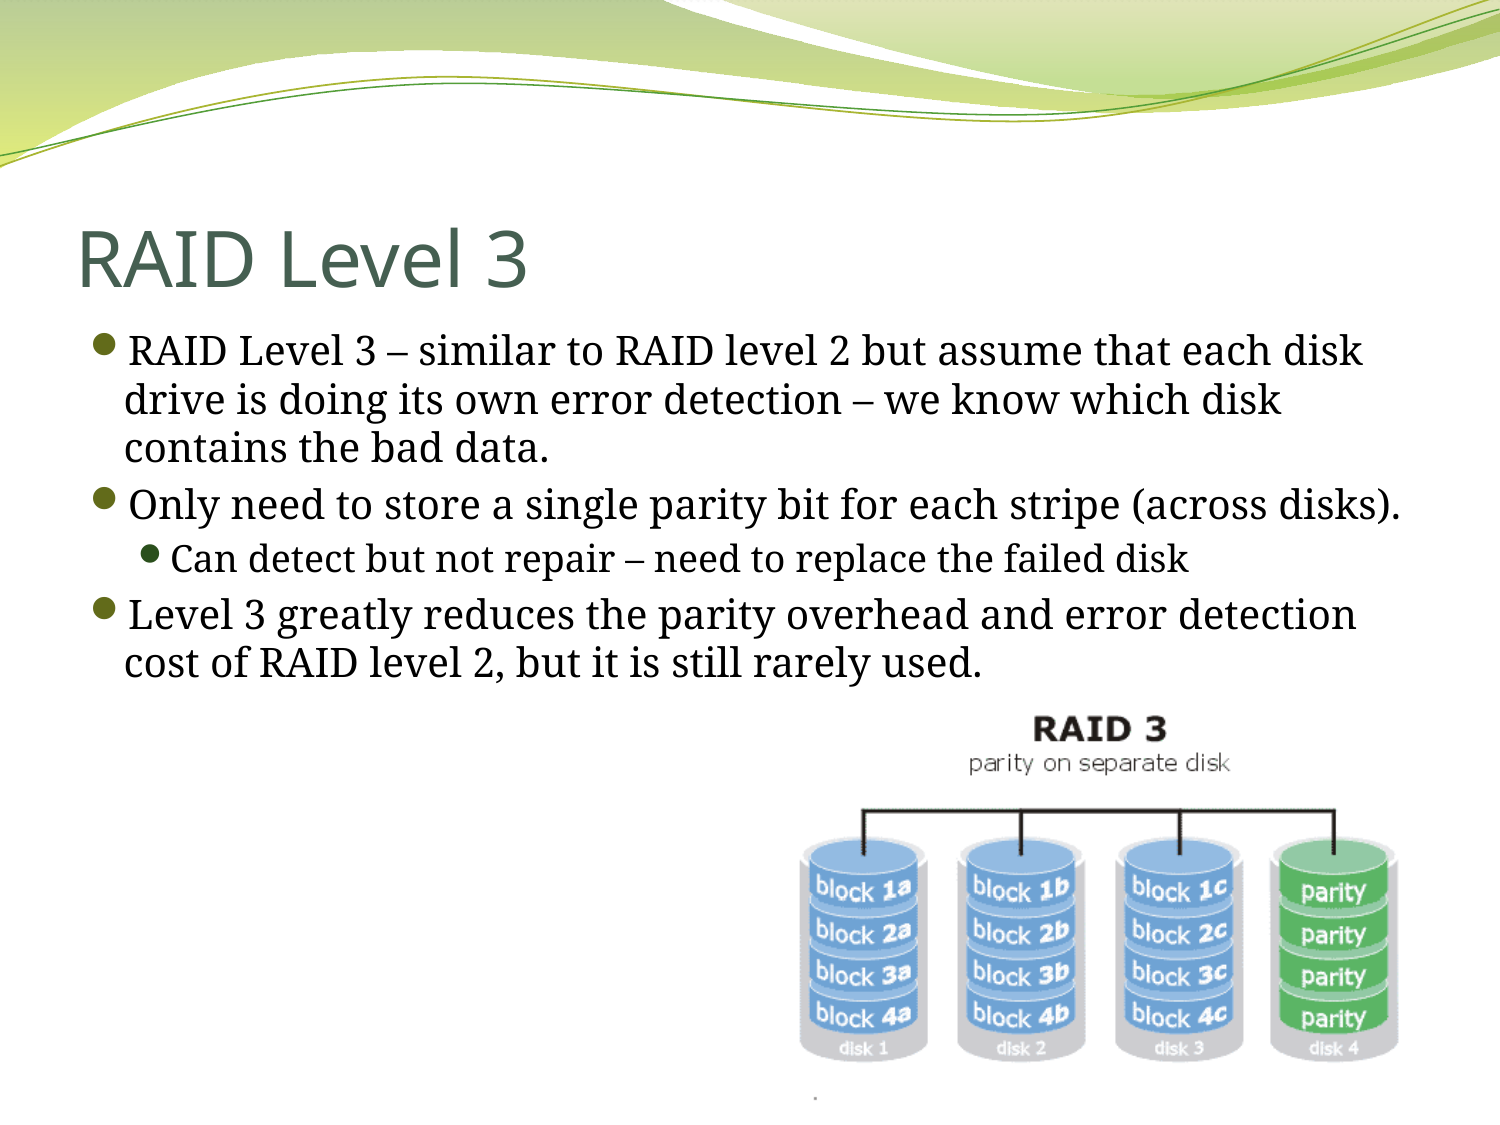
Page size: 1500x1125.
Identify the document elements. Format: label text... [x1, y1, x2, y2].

picture [790, 673, 1410, 1103]
title RAID Level 3 [75, 115, 1425, 303]
list RAID Level 3 – similar to RAID level 2 but assume that each disk drive is doing its own error detection – we know which disk contains the bad data. Only need to store a single parity bit for each stripe (across disks). Can detect but not repair – need to replace the failed disk Level 3 greatly reduces the parity overhead and error detection cost of RAID level 2, but it is still rarely used. [75, 317, 1425, 1038]
